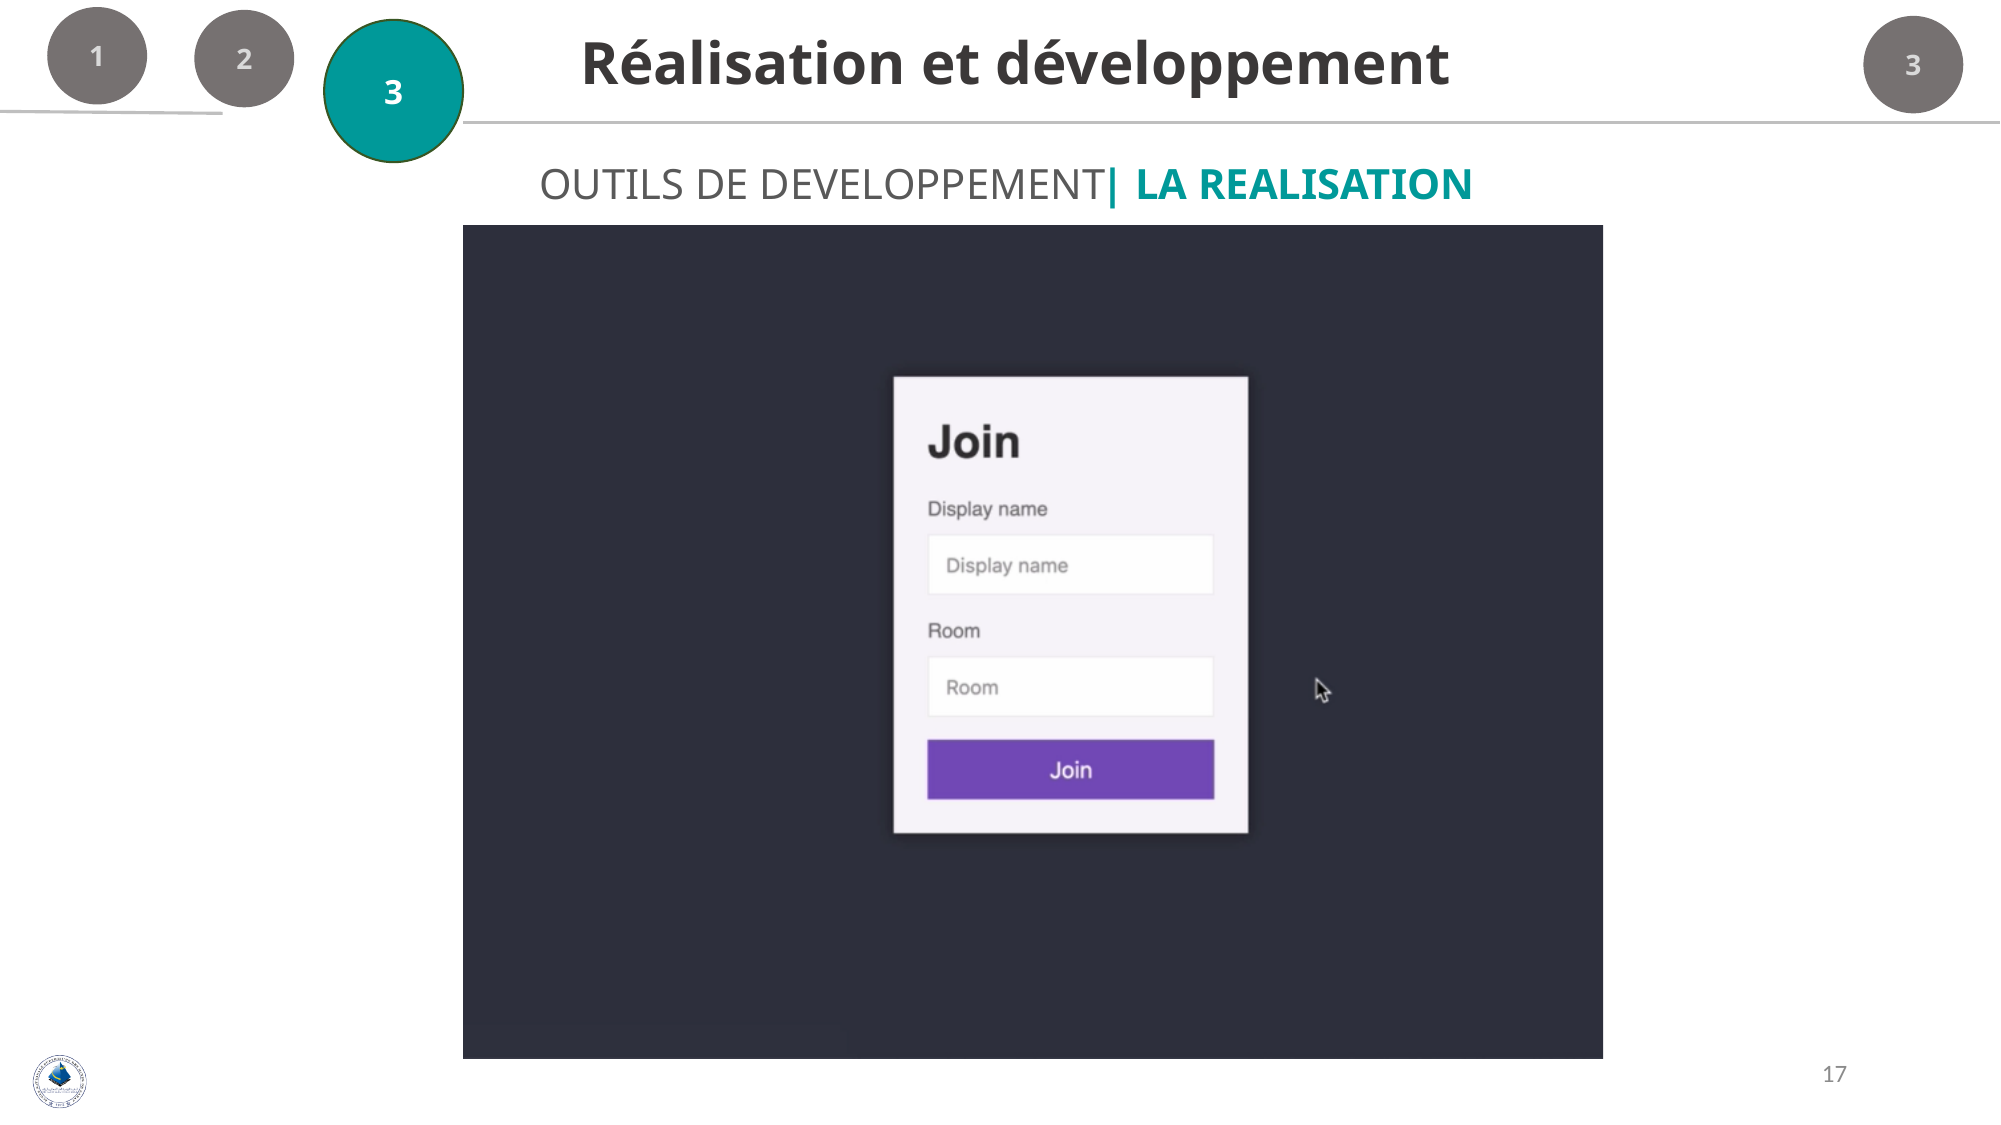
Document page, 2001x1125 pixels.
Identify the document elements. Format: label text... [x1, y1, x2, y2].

slide_number 17 [1412, 1042, 1863, 1103]
text_box 2 [194, 9, 295, 108]
text_box Réalisation et développement [565, 18, 1649, 104]
text_box OUTILS DE DEVELOPPEMENT [524, 150, 1086, 216]
text_box 1 [47, 7, 148, 105]
picture [32, 1054, 87, 1109]
text_box | La REALISATION [1086, 150, 1770, 216]
picture [463, 225, 1604, 1059]
text_box 3 [323, 18, 465, 164]
text_box 3 [1863, 15, 1964, 114]
